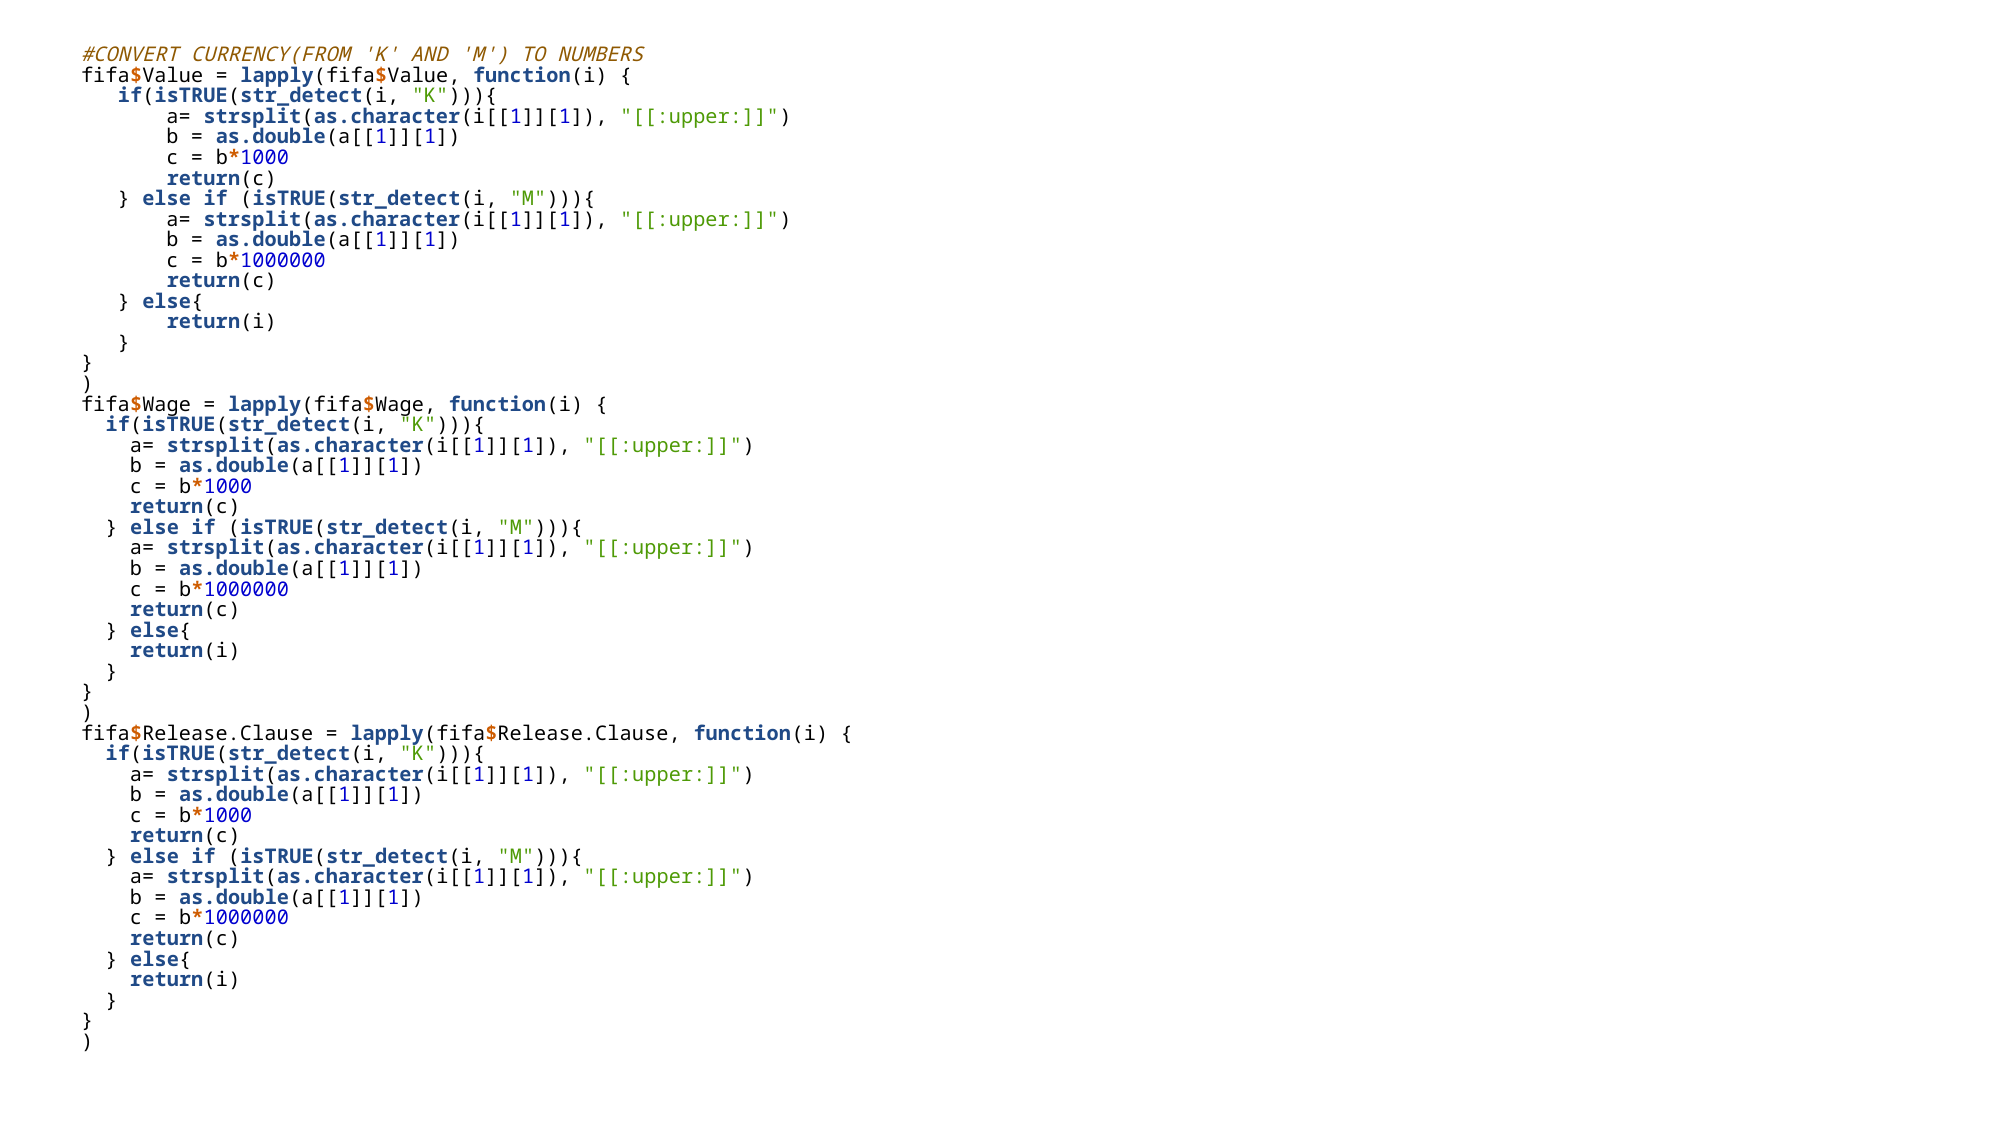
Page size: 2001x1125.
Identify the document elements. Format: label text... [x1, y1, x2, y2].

list #CONVERT CURRENCY(FROM 'K' AND 'M') TO NUMBERS fifa$Value = lapply(fifa$Value, function(i) { if(isTRUE(str_detect(i, "K"))){ a= strsplit(as.character(i[[1]][1]), "[[:upper:]]") b = as.double(a[[1]][1]) c = b*1000 return(c) } else if (isTRUE(str_detect(i, "M"))){ a= strsplit(as.character(i[[1]][1]), "[[:upper:]]") b = as.double(a[[1]][1]) c = b*1000000 return(c) } else{ return(i) } } ) fifa$Wage = lapply(fifa$Wage, function(i) { if(isTRUE(str_detect(i, "K"))){ a= strsplit(as.character(i[[1]][1]), "[[:upper:]]") b = as.double(a[[1]][1]) c = b*1000 return(c) } else if (isTRUE(str_detect(i, "M"))){ a= strsplit(as.character(i[[1]][1]), "[[:upper:]]") b = as.double(a[[1]][1]) c = b*1000000 return(c) } else{ return(i) } } ) fifa$Release.Clause = lapply(fifa$Release.Clause, function(i) { if(isTRUE(str_detect(i, "K"))){ a= strsplit(as.character(i[[1]][1]), "[[:upper:]]") b = as.double(a[[1]][1]) c = b*1000 return(c) } else if (isTRUE(str_detect(i, "M"))){ a= strsplit(as.character(i[[1]][1]), "[[:upper:]]") b = as.double(a[[1]][1]) c = b*1000000 return(c) } else{ return(i) } } ) [53, 37, 1964, 1093]
